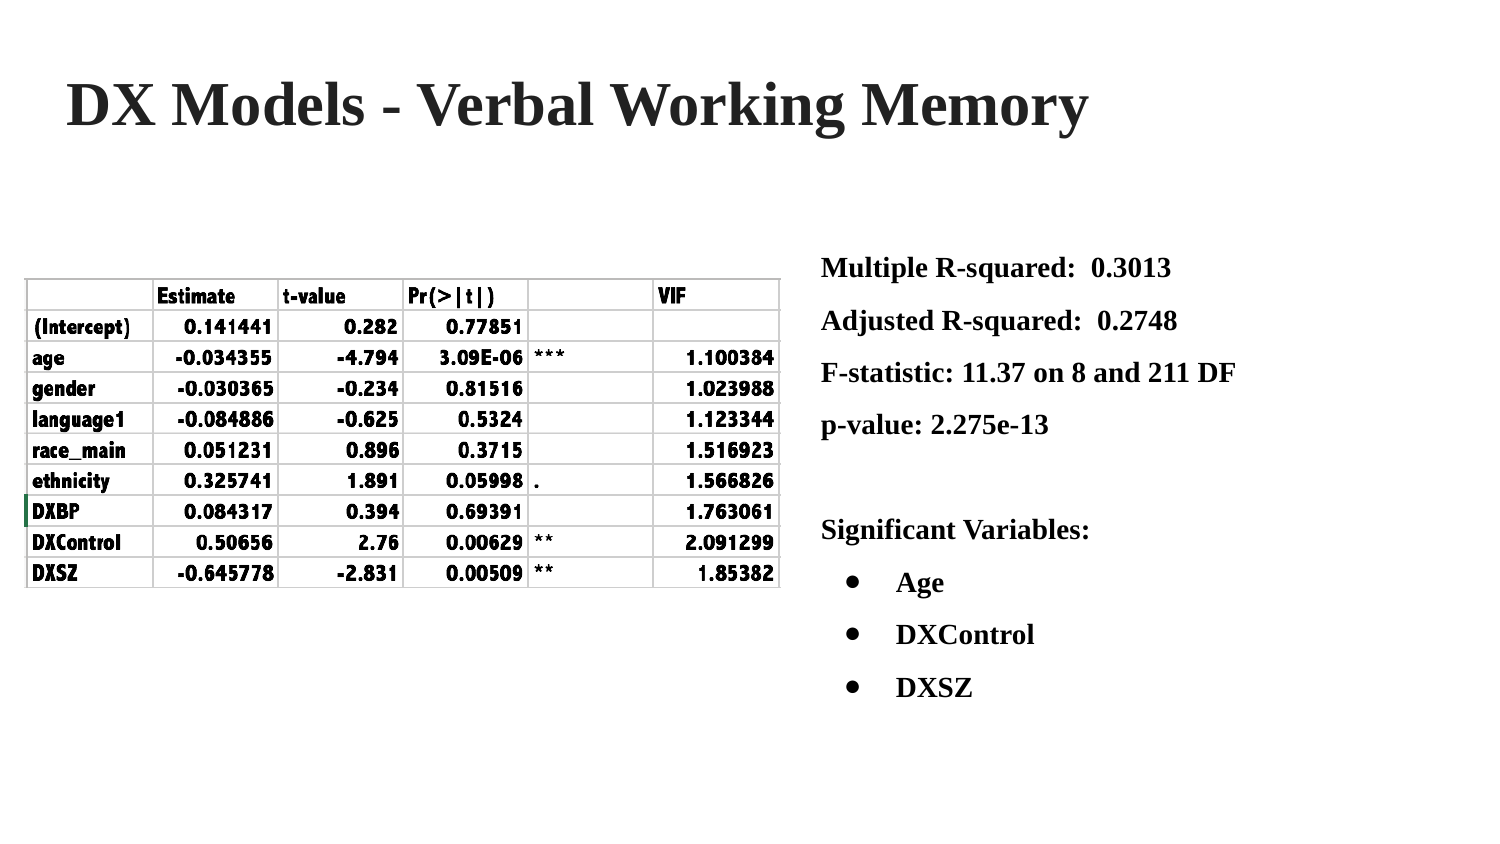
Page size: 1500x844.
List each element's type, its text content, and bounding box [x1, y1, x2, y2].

picture [24, 277, 781, 588]
list Multiple R-squared: 0.3013 Adjusted R-squared: 0.2748 F-statistic: 11.37 on 8 and 211 DF p-value: 2.275e-13 Significant Variables: Age DXControl DXSZ [805, 215, 1464, 764]
title DX Models - Verbal Working Memory [51, 48, 1449, 180]
